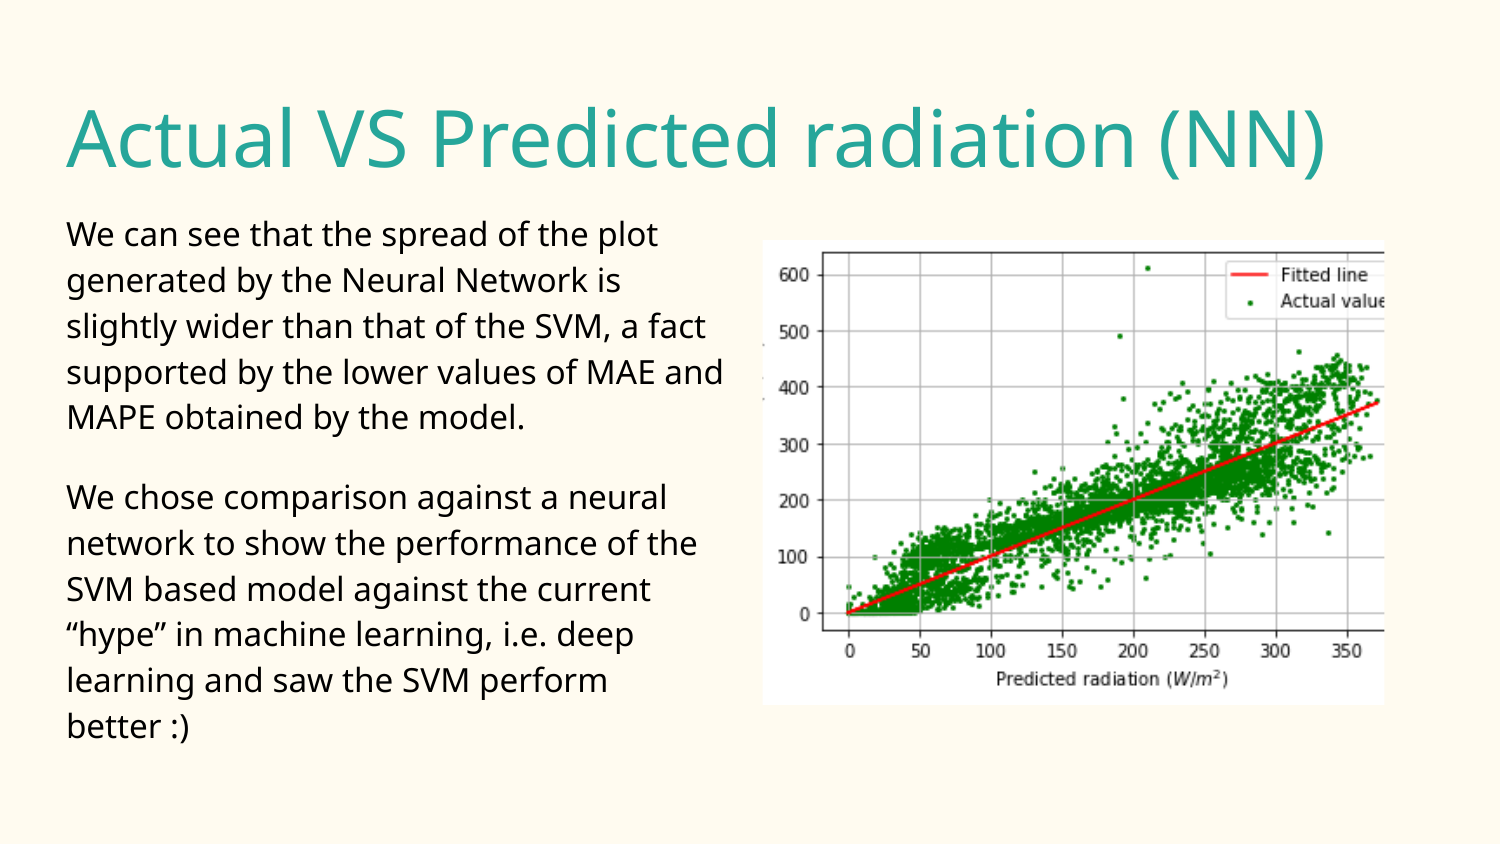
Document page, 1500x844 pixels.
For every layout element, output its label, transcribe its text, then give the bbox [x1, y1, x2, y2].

list We can see that the spread of the plot generated by the Neural Network is slightly wider than that of the SVM, a fact supported by the lower values of MAE and MAPE obtained by the model. We chose comparison against a neural network to show the performance of the SVM based model against the current “hype” in machine learning, i.e. deep learning and saw the SVM perform better :) [51, 192, 742, 750]
title Actual VS Predicted radiation (NN) [51, 72, 1449, 174]
picture [762, 240, 1385, 705]
